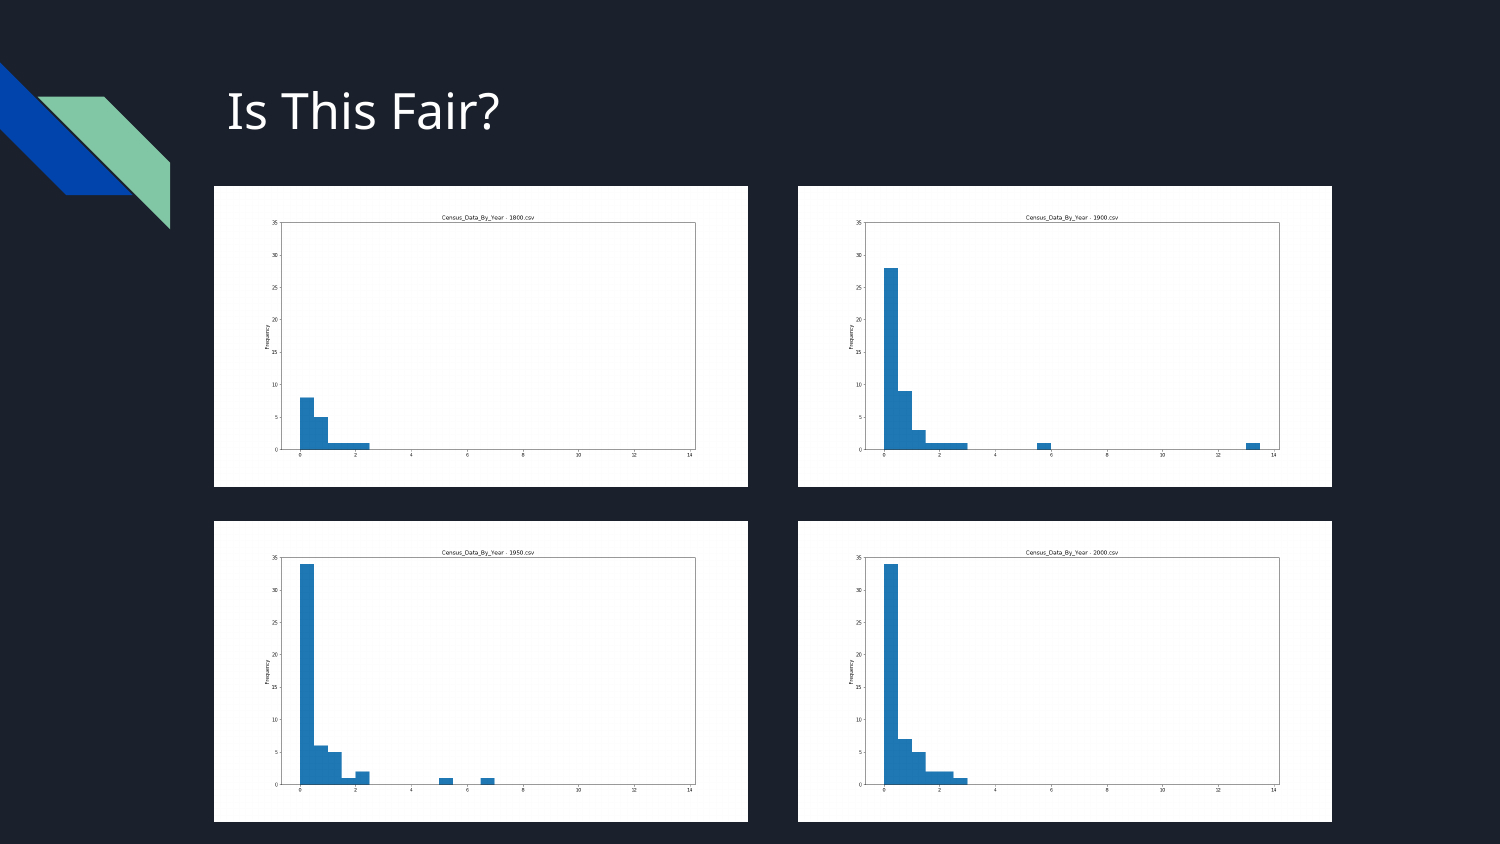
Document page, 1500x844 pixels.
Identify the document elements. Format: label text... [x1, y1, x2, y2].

title Is This Fair? [212, 64, 1368, 215]
picture [214, 521, 749, 822]
picture [797, 186, 1332, 487]
picture [214, 186, 749, 487]
picture [797, 521, 1332, 822]
